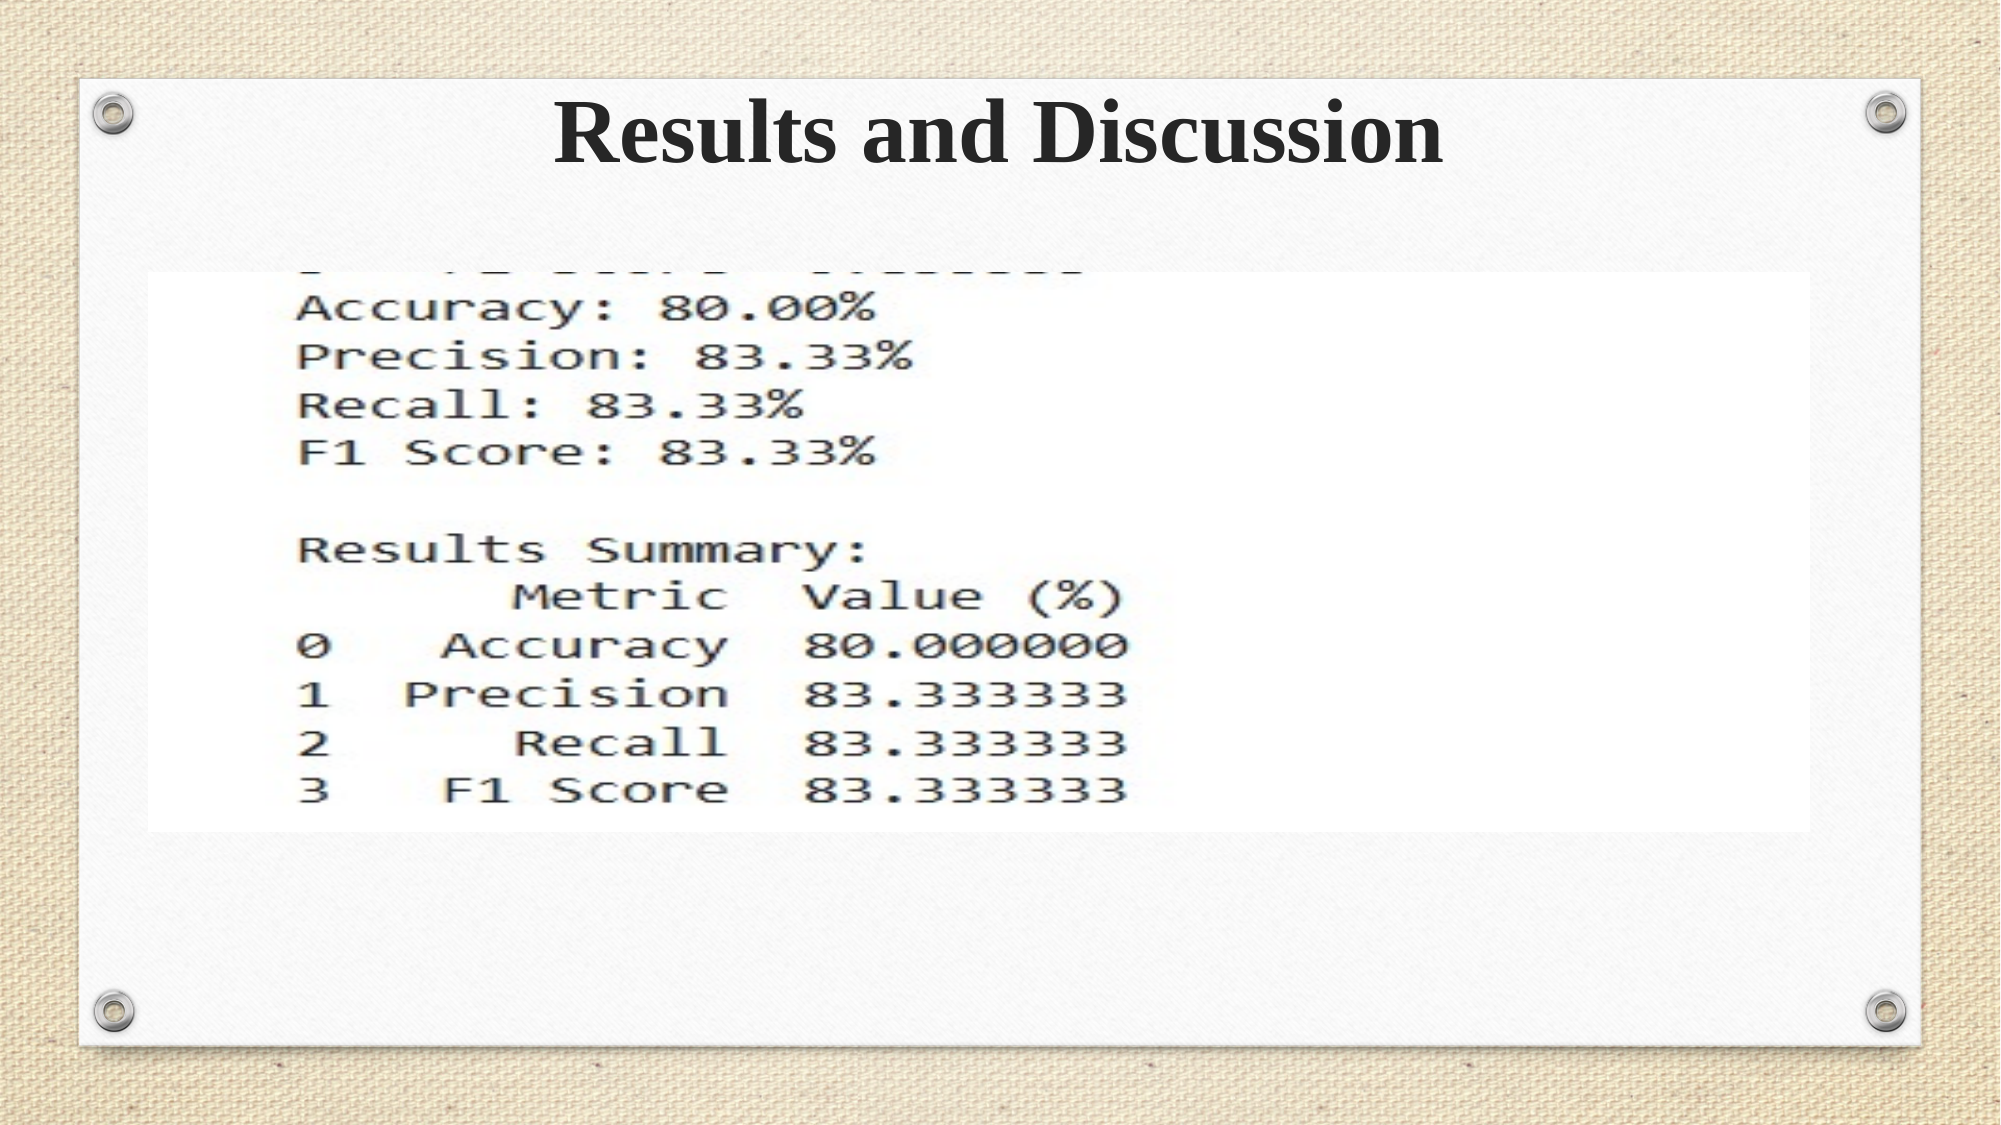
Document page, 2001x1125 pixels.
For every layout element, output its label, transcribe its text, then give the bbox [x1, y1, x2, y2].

title Results and Discussion [325, 79, 1675, 172]
picture [0, 0, 2001, 1125]
